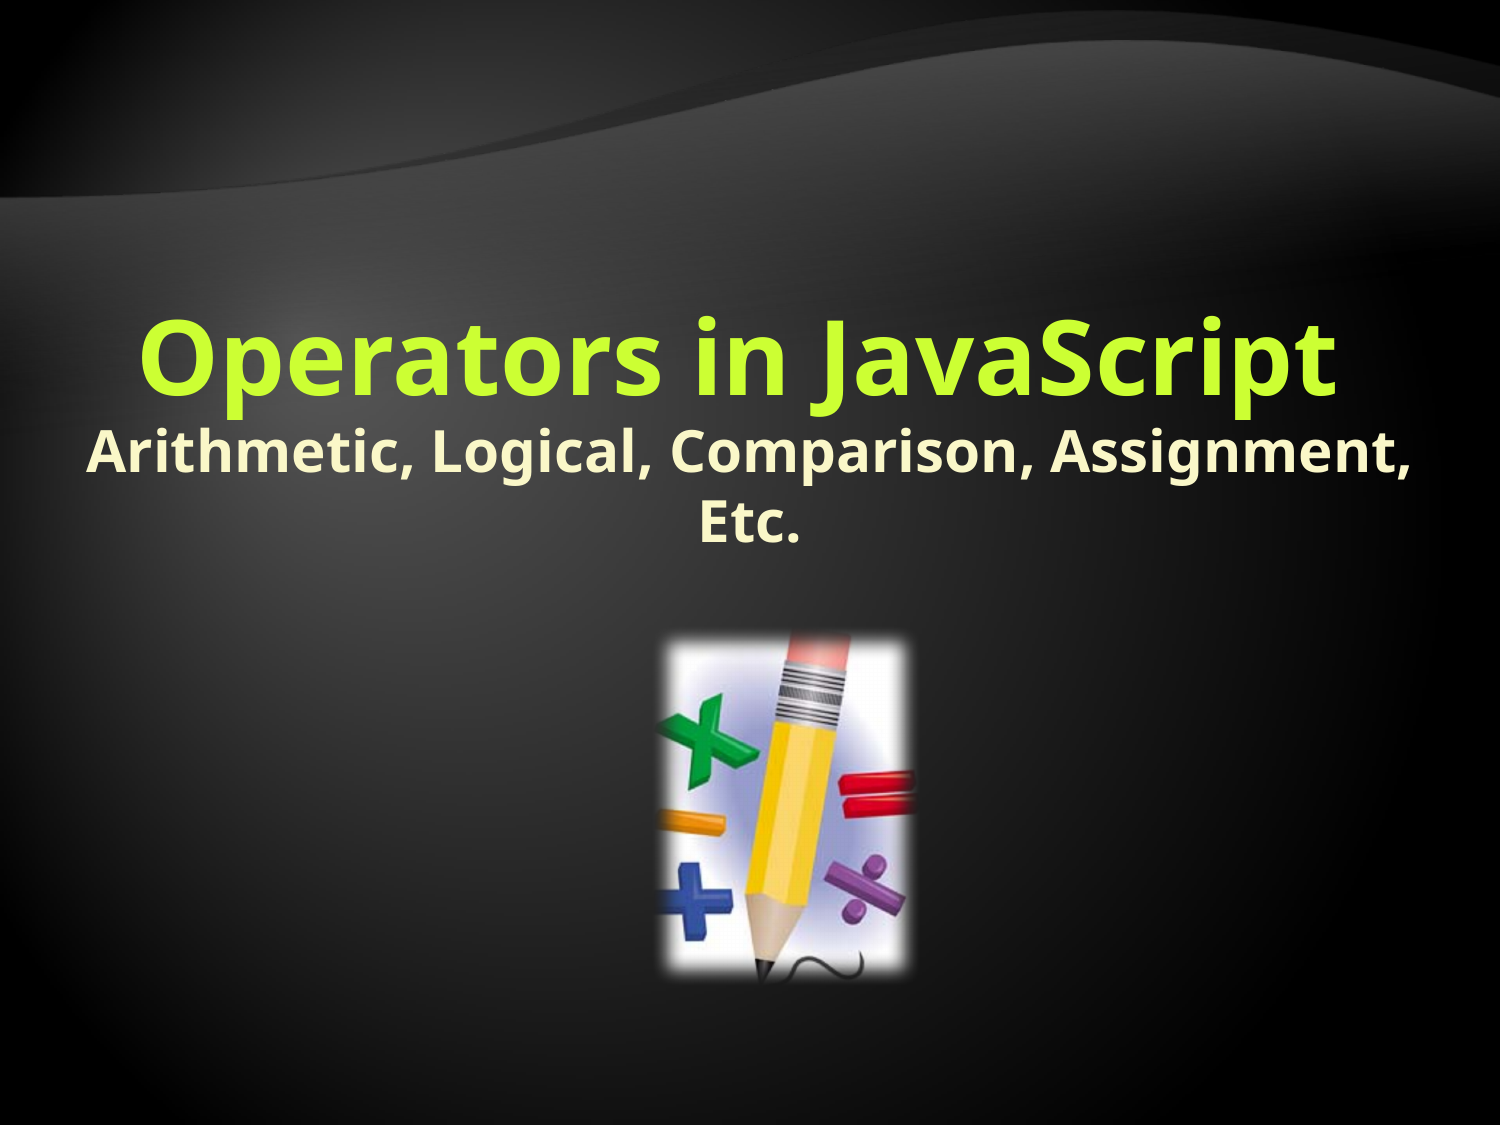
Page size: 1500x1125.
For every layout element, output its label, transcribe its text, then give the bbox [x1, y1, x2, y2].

subtitle Arithmetic, Logical, Comparison, Assignment, Etc. [75, 437, 1425, 531]
title Operators in JavaScript [101, 287, 1375, 409]
picture [0, 0, 1500, 1125]
